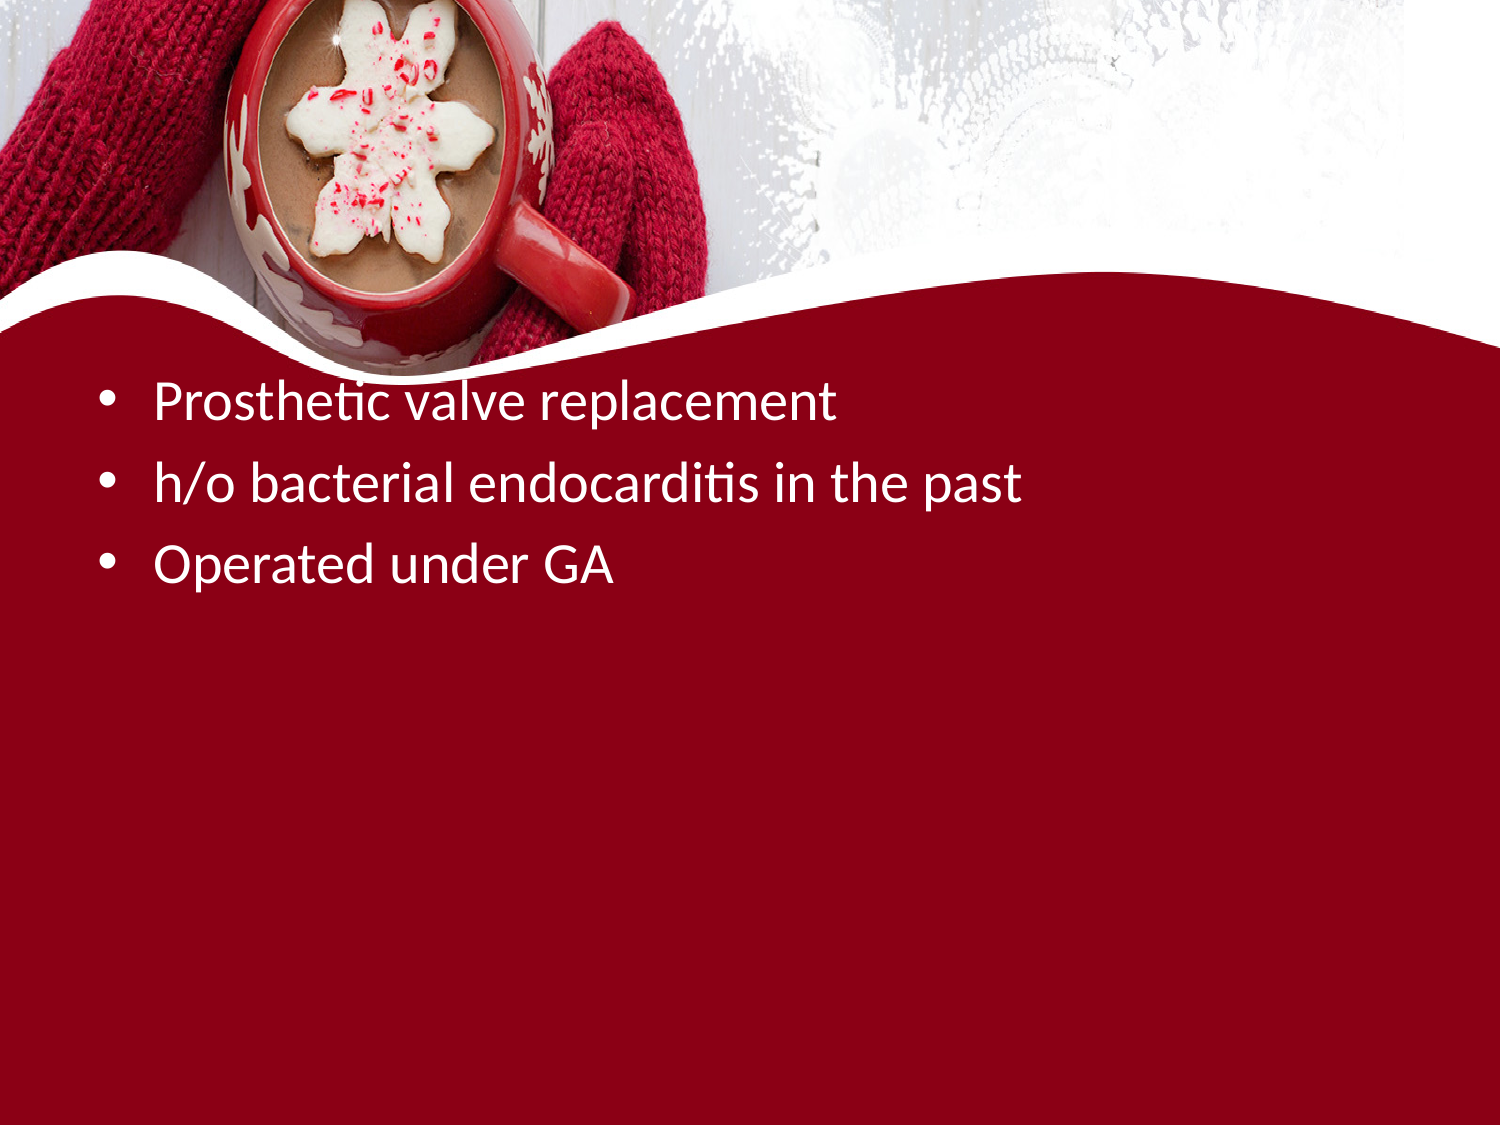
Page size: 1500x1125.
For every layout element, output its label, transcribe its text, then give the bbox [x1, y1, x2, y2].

picture [0, 0, 1500, 1125]
list Prosthetic valve replacement h/o bacterial endocarditis in the past Operated under GA [82, 354, 1435, 1039]
